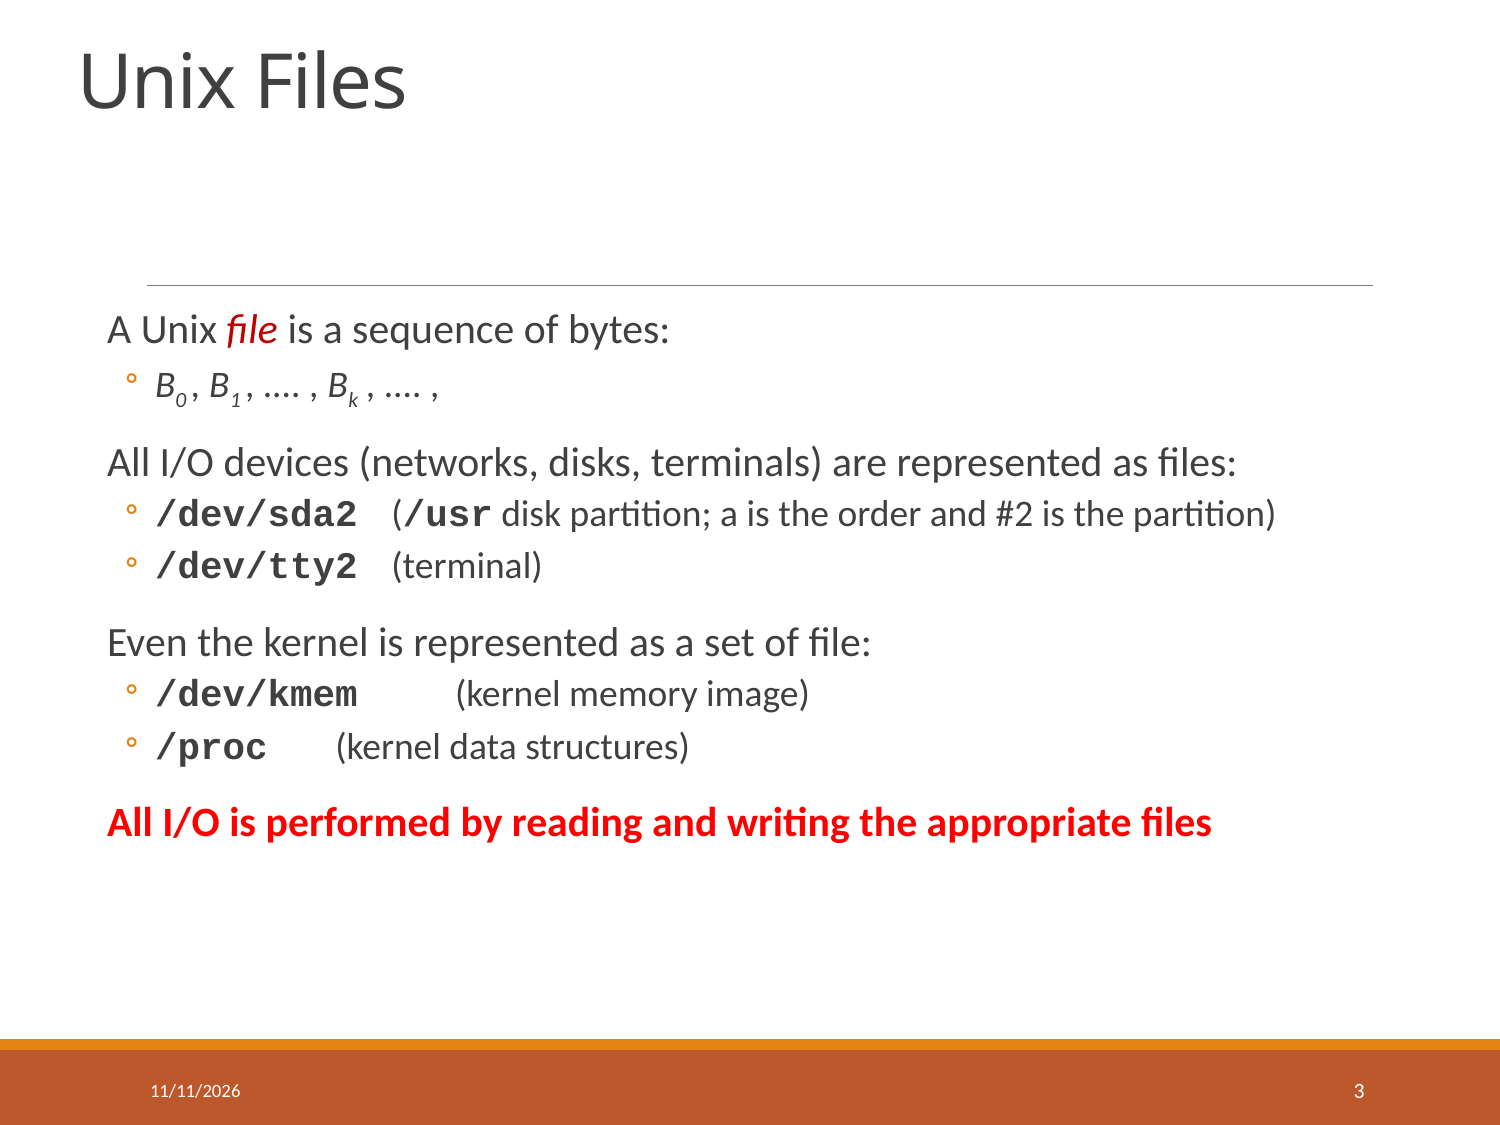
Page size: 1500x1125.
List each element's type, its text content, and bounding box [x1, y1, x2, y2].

title Unix Files [62, 37, 475, 132]
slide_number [135, 1059, 440, 1120]
list A Unix file is a sequence of bytes: B0 , B1 , .... , Bk , .... , All I/O devices (networks, disks, terminals) are represented as files: /dev/sda2 (/usr disk partition; a is the order and #2 is the partition) /dev/tty2 (terminal) Even the kernel is represented as a set of file: /dev/kmem (kernel memory image) /proc (kernel data structures) All I/O is performed by reading and writing the appropriate files [92, 299, 1380, 950]
slide_number 3 [1218, 1059, 1380, 1120]
